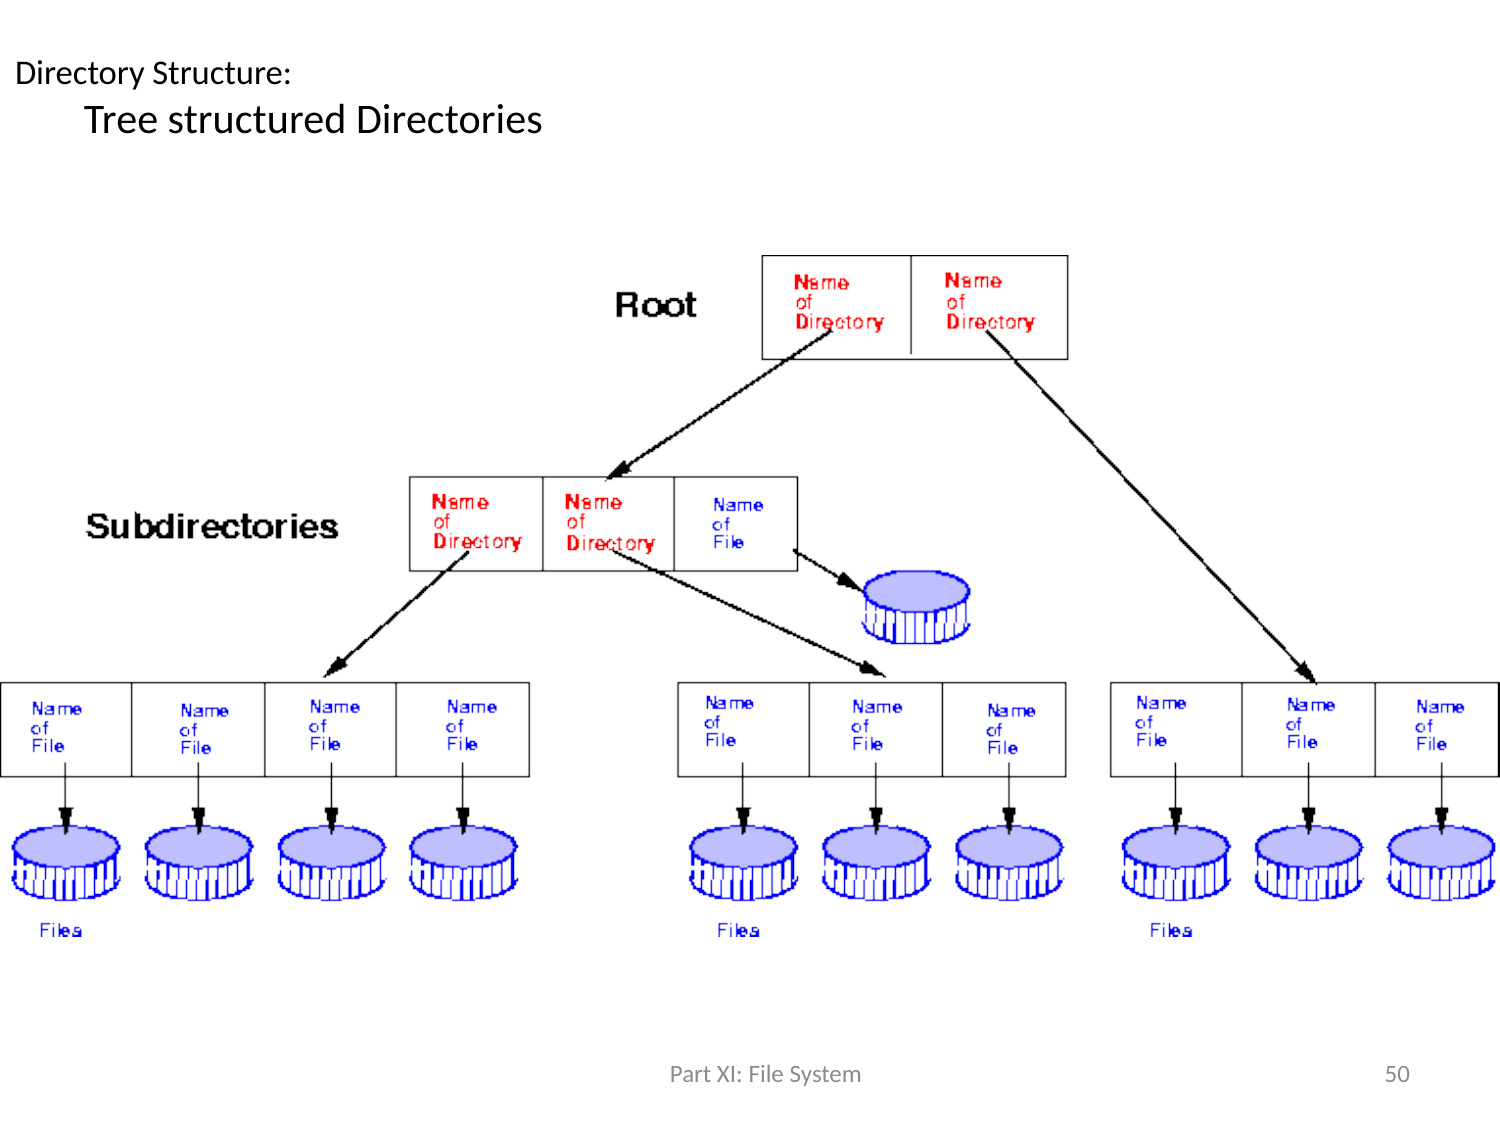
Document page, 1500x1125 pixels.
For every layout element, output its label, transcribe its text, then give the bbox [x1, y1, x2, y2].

footer Part XI: File System [512, 1042, 1020, 1103]
title Directory Structure: Tree structured Directories [0, 42, 1351, 151]
picture [0, 255, 1500, 937]
slide_number 50 [1074, 1042, 1425, 1103]
